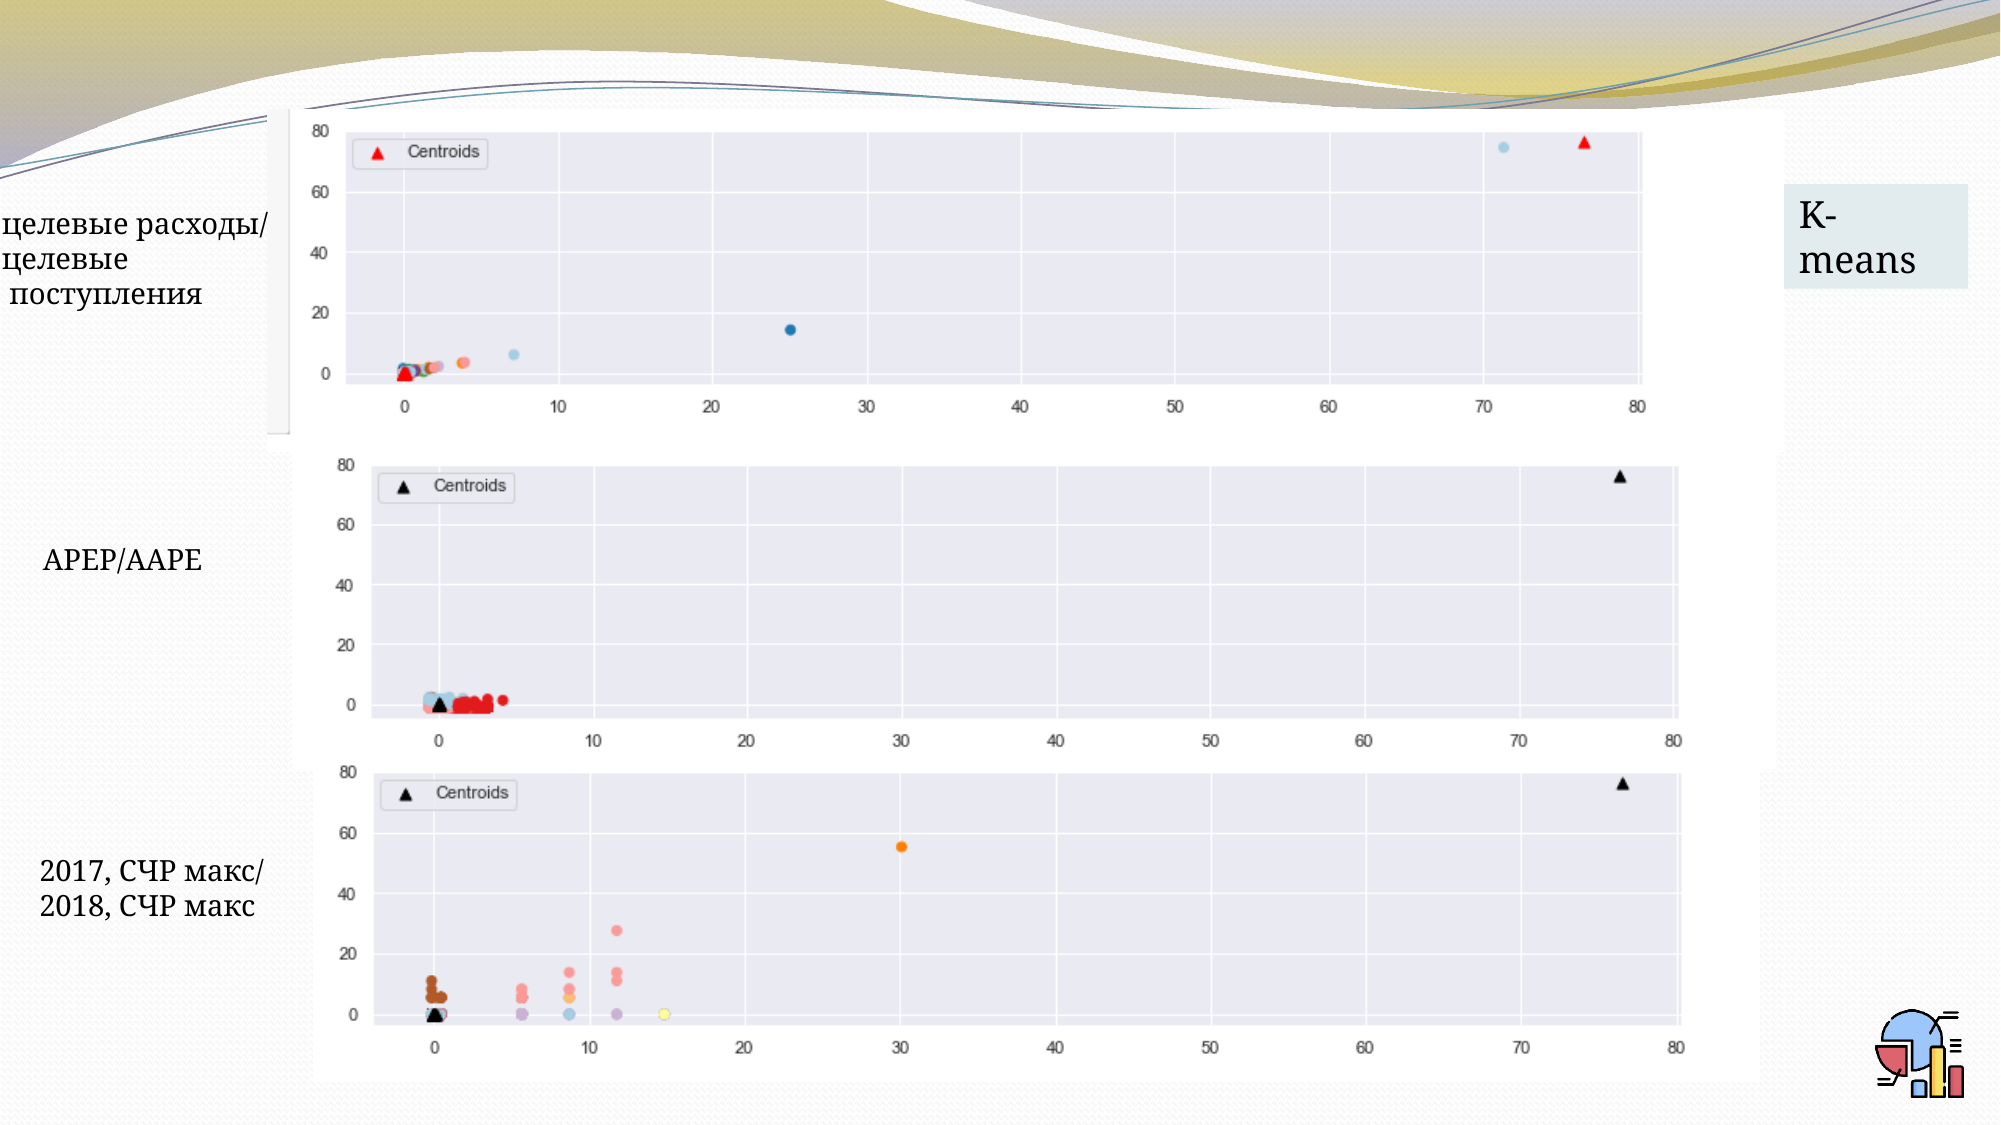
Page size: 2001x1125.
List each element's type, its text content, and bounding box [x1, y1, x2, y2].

text_box K-means [1792, 184, 1969, 289]
text_box 2017, СЧР макс/ 2018, СЧР макс [24, 845, 280, 931]
text_box целевые расходы/ целевые поступления [0, 197, 260, 318]
picture [267, 109, 1785, 1082]
text_box APEP/AAPE [28, 534, 218, 584]
picture [1874, 1008, 1964, 1099]
